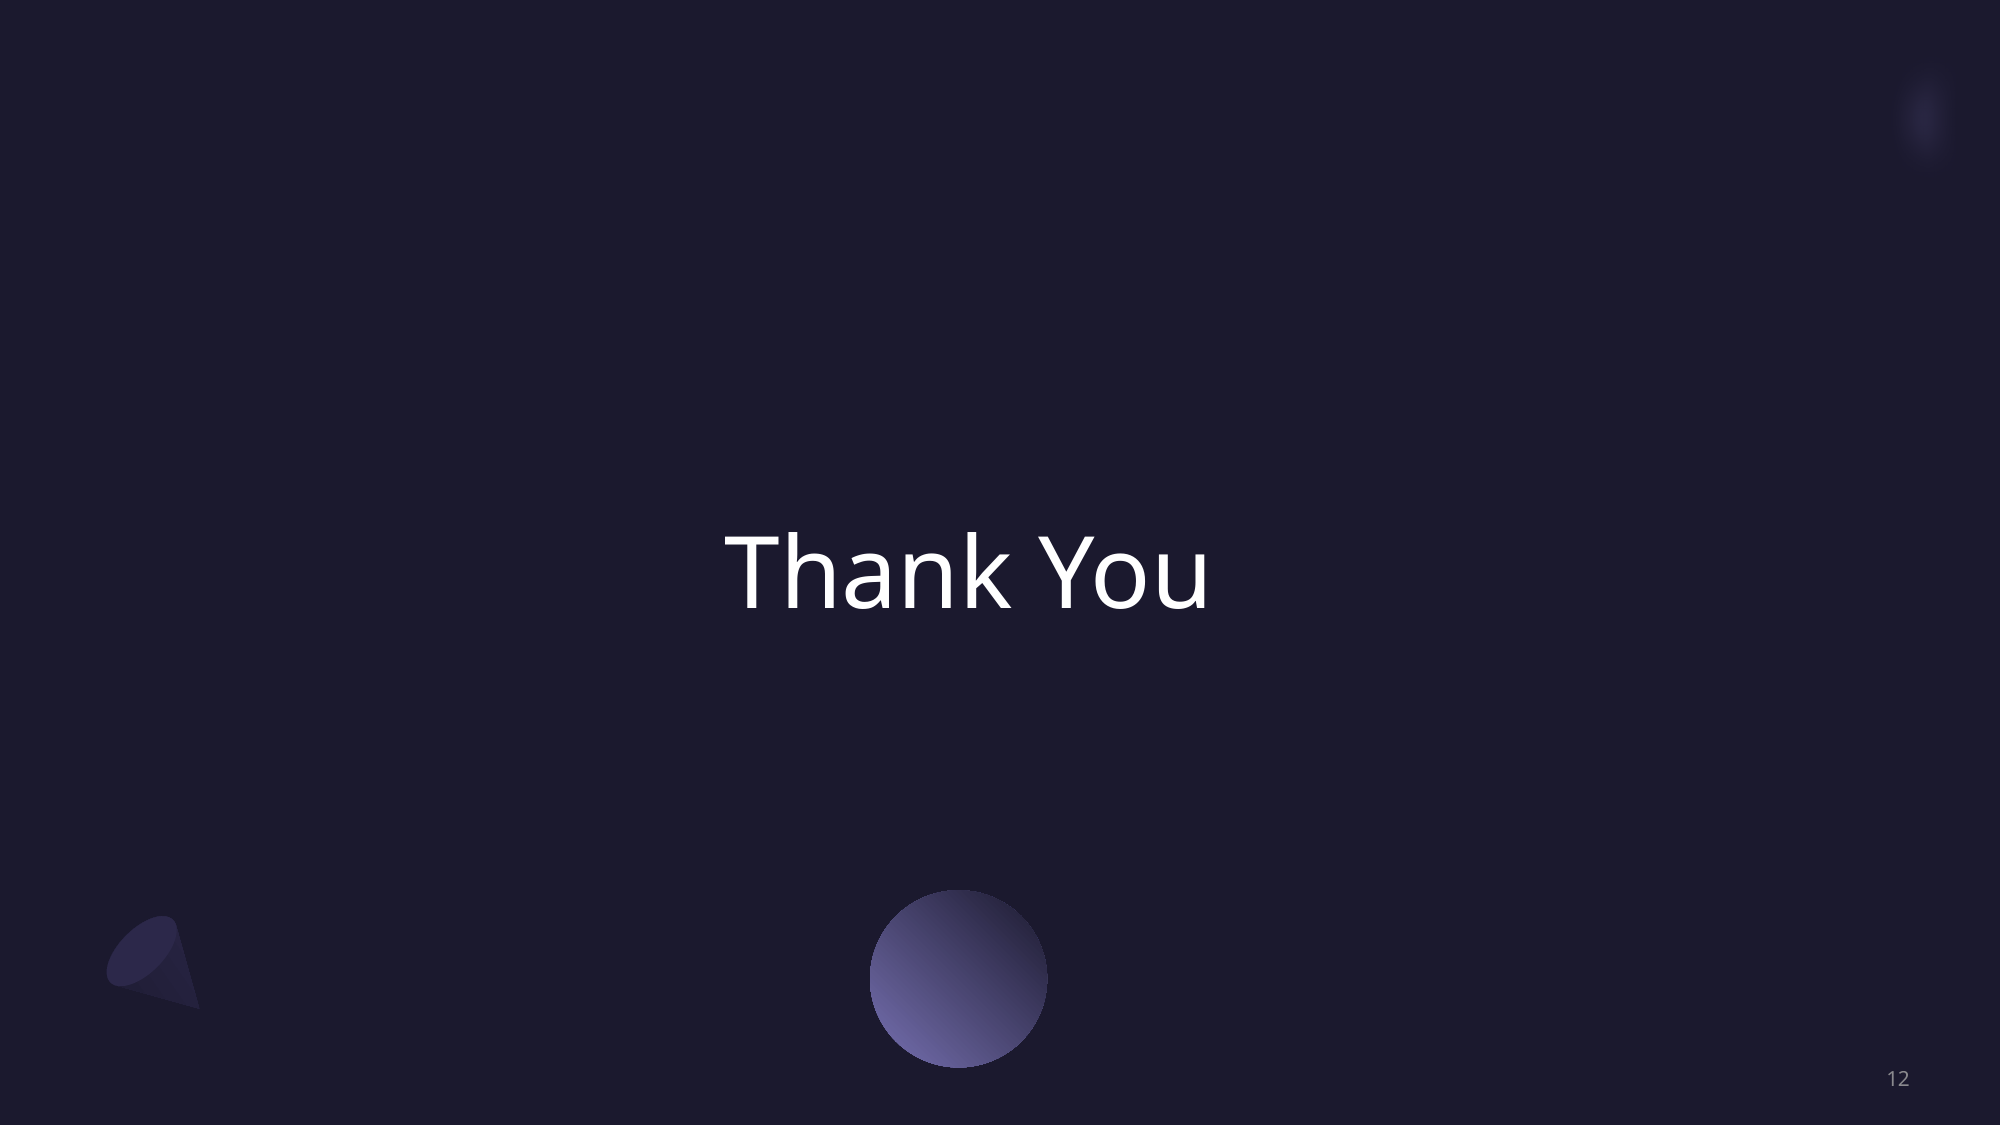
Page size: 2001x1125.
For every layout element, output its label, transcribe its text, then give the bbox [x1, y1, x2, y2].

slide_number 12 [1632, 1067, 1910, 1093]
title Thank You [724, 494, 1276, 631]
